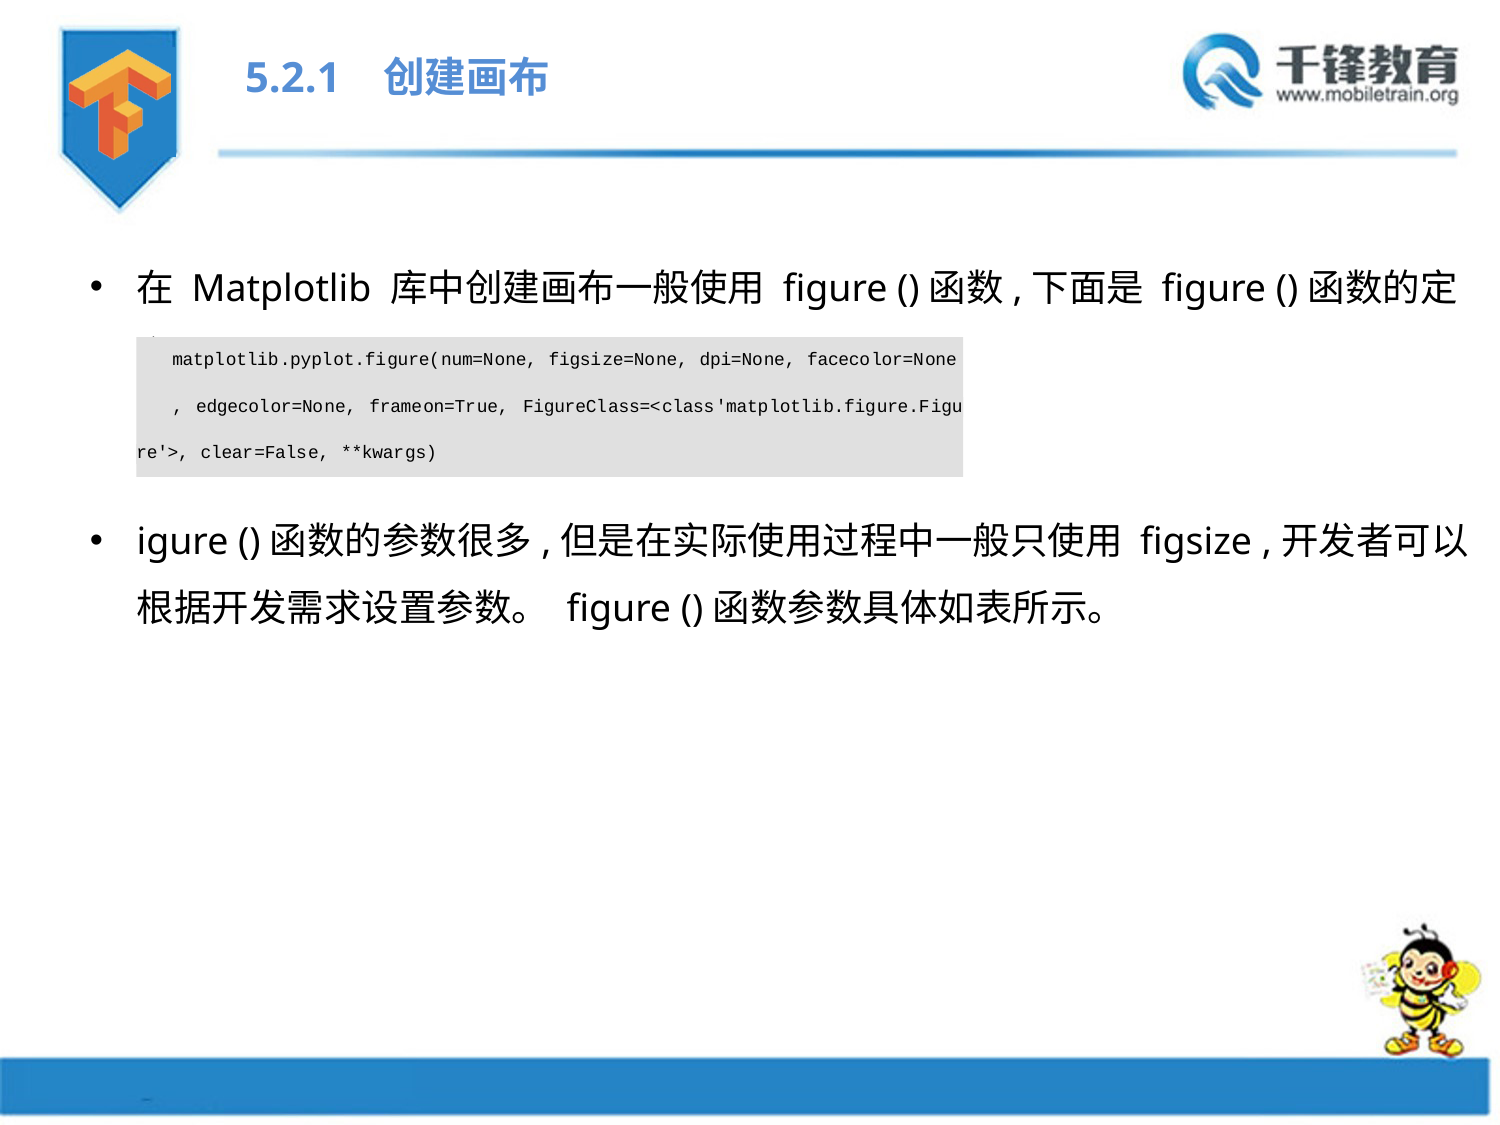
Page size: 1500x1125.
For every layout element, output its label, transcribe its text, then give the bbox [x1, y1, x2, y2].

text_box igure ()函数的参数很多,但是在实际使用过程中一般只使用 figsize ,开发者可以根据开发需求设置参数。 figure ()函数参数具体如表所示。 [0, 486, 1496, 637]
text_box 5.2.1 创建画布 [230, 29, 1069, 122]
text_box 在 Matplotlib 库中创建画布一般使用 figure ()函数,下面是 figure ()函数的定义。 [0, 233, 1496, 384]
picture [0, 0, 1500, 1125]
